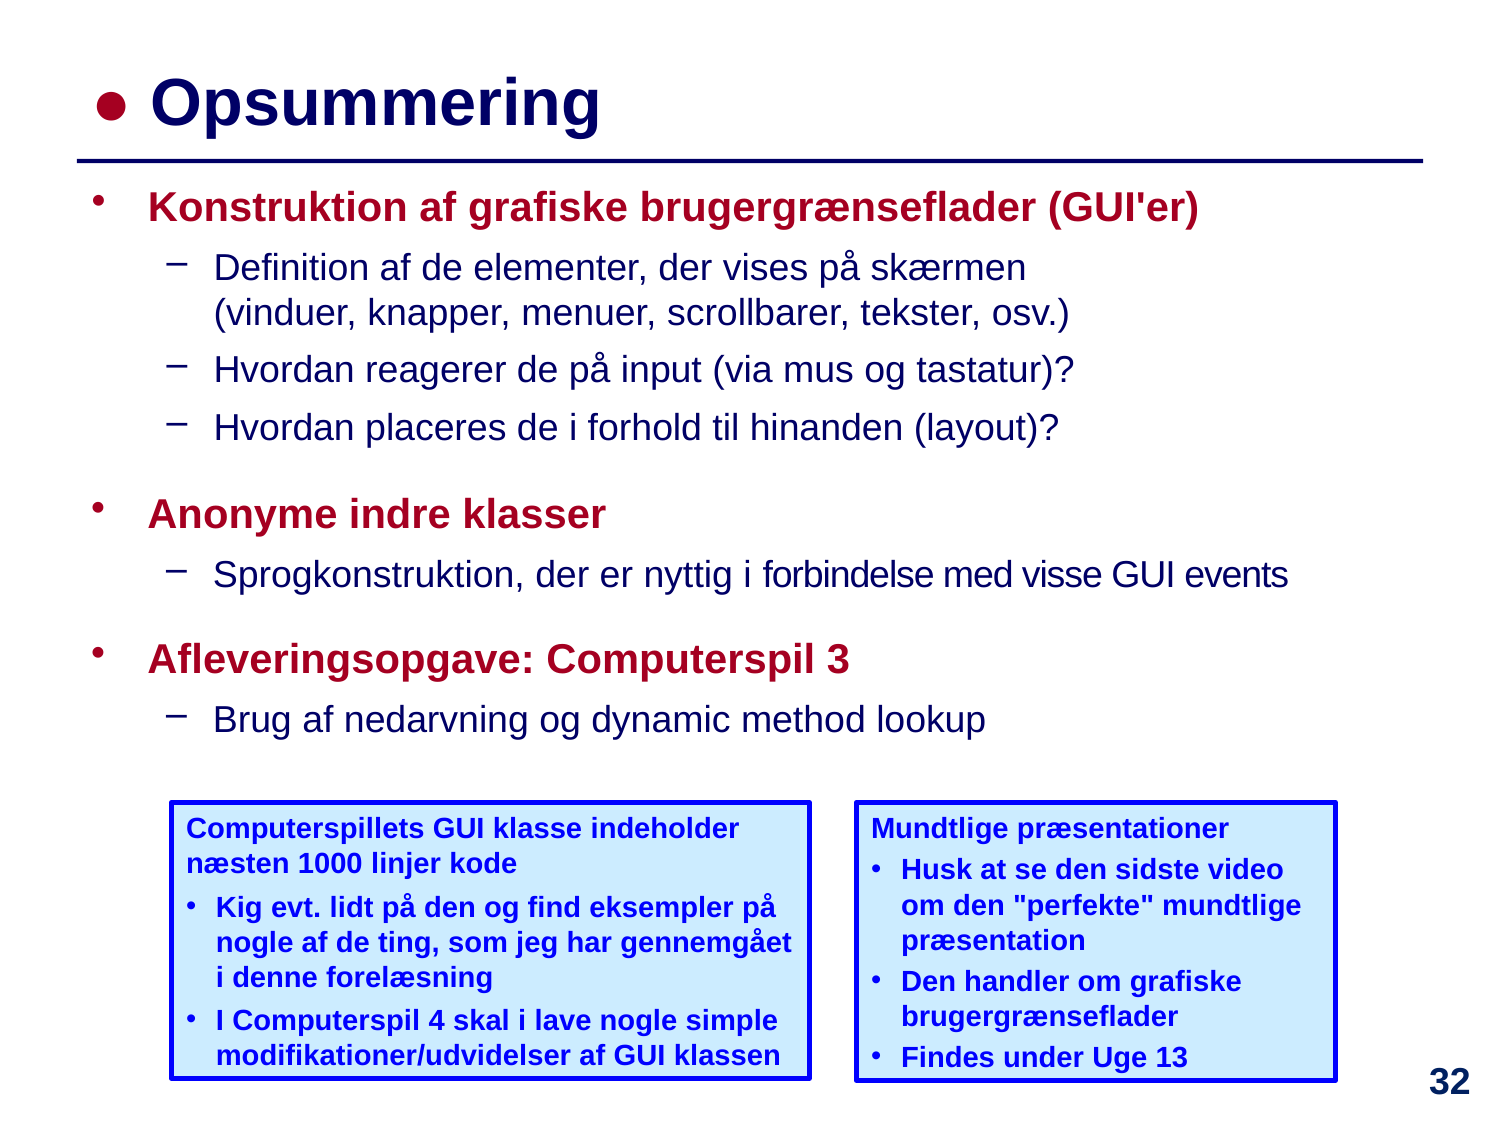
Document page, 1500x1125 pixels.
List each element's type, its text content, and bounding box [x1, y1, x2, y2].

text_box Anonyme indre klasser Sprogkonstruktion, der er nyttig i forbindelse med visse GUI events Afleveringsopgave: Computerspil 3 Brug af nedarvning og dynamic method lookup [76, 479, 1353, 745]
slide_number 32 [1399, 1050, 1500, 1125]
text_box Computerspillets GUI klasse indeholder næsten 1000 linjer kode Kig evt. lidt på den og find eksempler på nogle af de ting, som jeg har gennemgået i denne forelæsning I Computerspil 4 skal i lave nogle simple modifikationer/udvidelser af GUI klassen [171, 802, 810, 1079]
list Konstruktion af grafiske brugergrænseflader (GUI'er) Definition af de elementer, der vises på skærmen (vinduer, knapper, menuer, scrollbarer, tekster, osv.) Hvordan reagerer de på input (via mus og tastatur)? Hvordan placeres de i forhold til hinanden (layout)? [76, 172, 1471, 516]
text_box Mundtlige præsentationer Husk at se den sidste video om den "perfekte" mundtlige præsentation Den handler om grafiske brugergrænseflader Findes under Uge 13 [856, 802, 1336, 1081]
title ● Opsummering [76, 42, 1483, 155]
